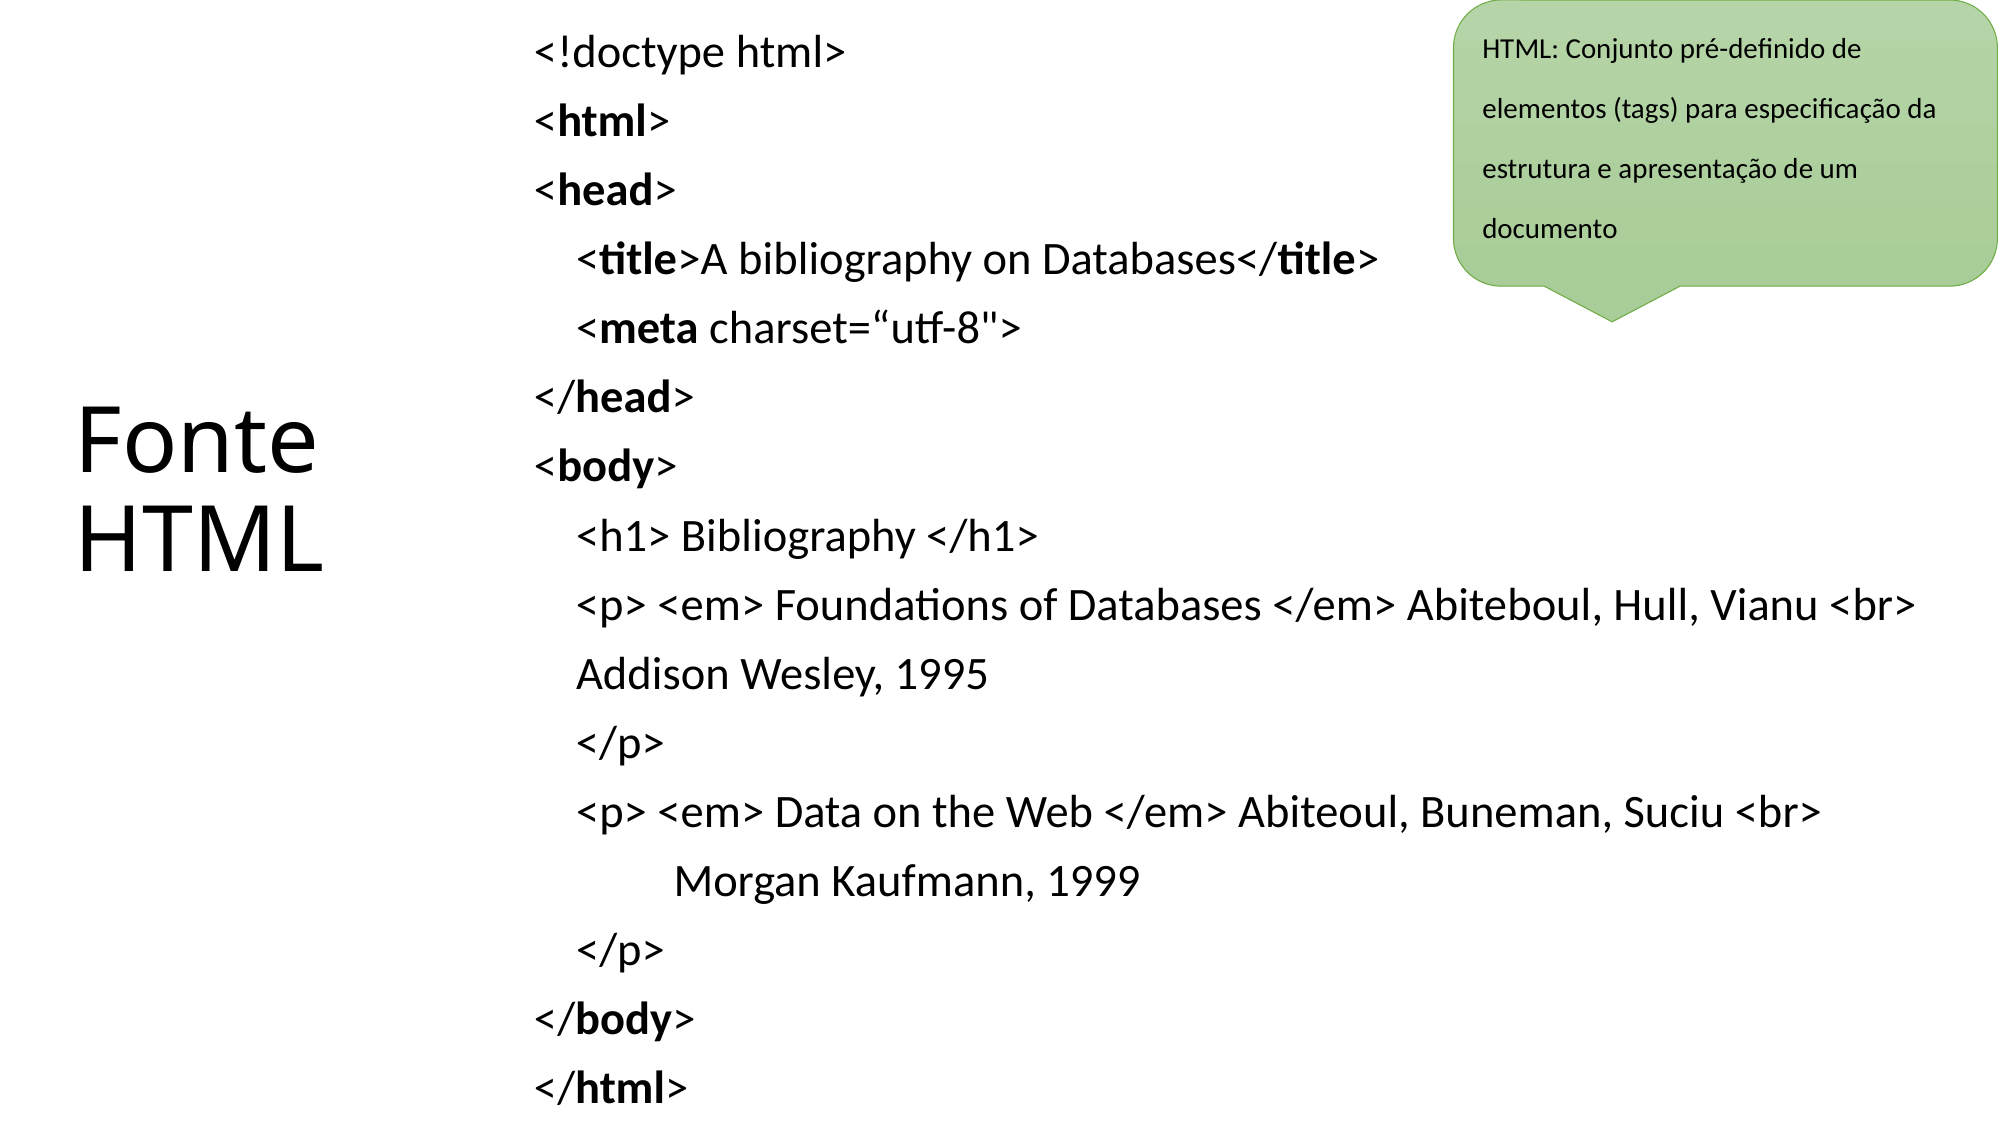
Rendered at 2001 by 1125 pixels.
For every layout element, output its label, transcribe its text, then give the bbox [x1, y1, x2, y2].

text_box HTML: Conjunto pré-definido de elementos (tags) para especificação da estrutura e apresentação de um documento [1452, 0, 1998, 323]
title Fonte HTML [59, 383, 462, 602]
list <!doctype html> <html> <head> <title>A bibliography on Databases</title> <meta charset=“utf-8"> </head> <body> <h1> Bibliography </h1> <p> <em> Foundations of Databases </em> Abiteboul, Hull, Vianu <br> Addison Wesley, 1995 </p> <p> <em> Data on the Web </em> Abiteoul, Buneman, Suciu <br> Morgan Kaufmann, 1999 </p> </body> </html> [518, 0, 1941, 1125]
